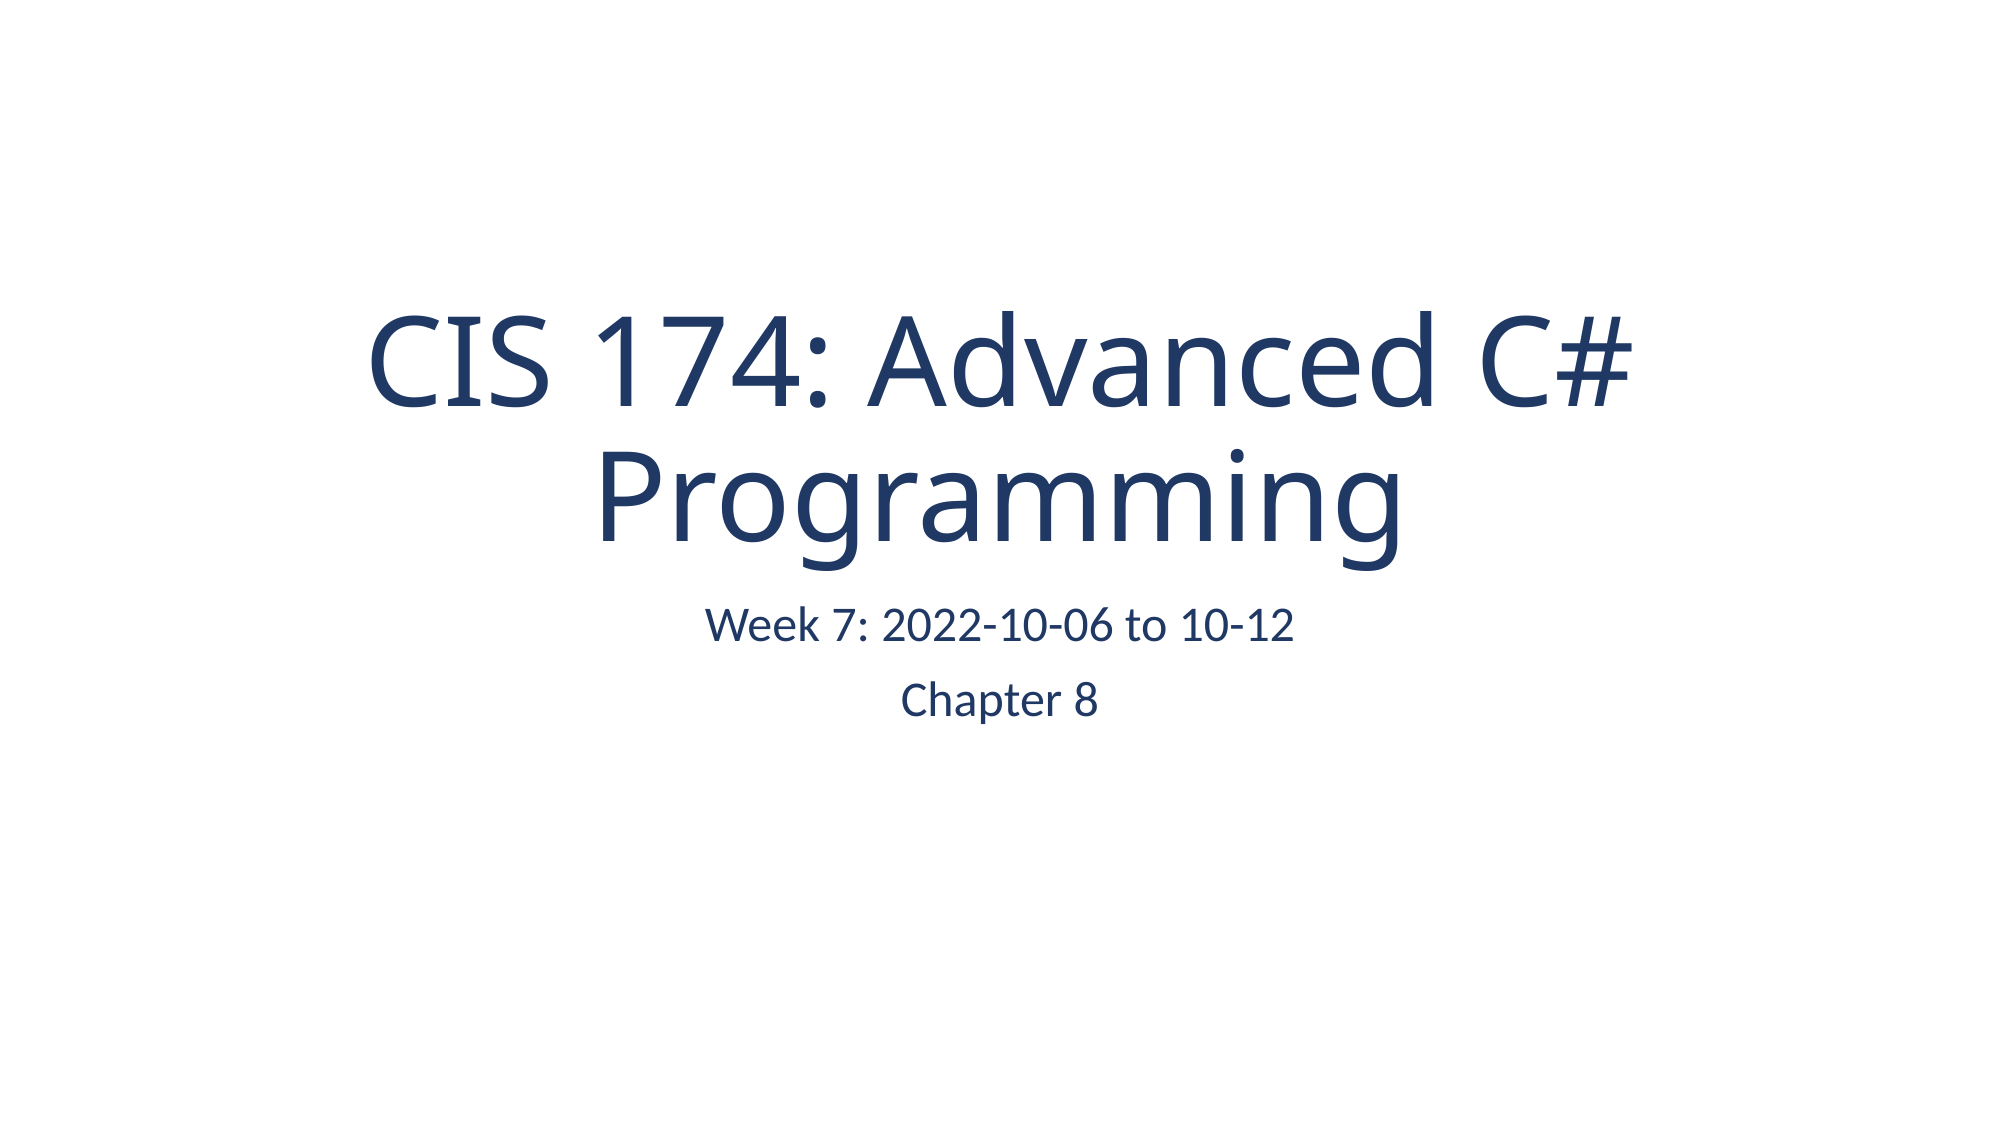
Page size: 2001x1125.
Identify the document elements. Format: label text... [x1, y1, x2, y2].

subtitle Week 7: 2022-10-06 to 10-12 Chapter 8 [249, 590, 1750, 863]
title CIS 174: Advanced C# Programming [249, 184, 1750, 576]
